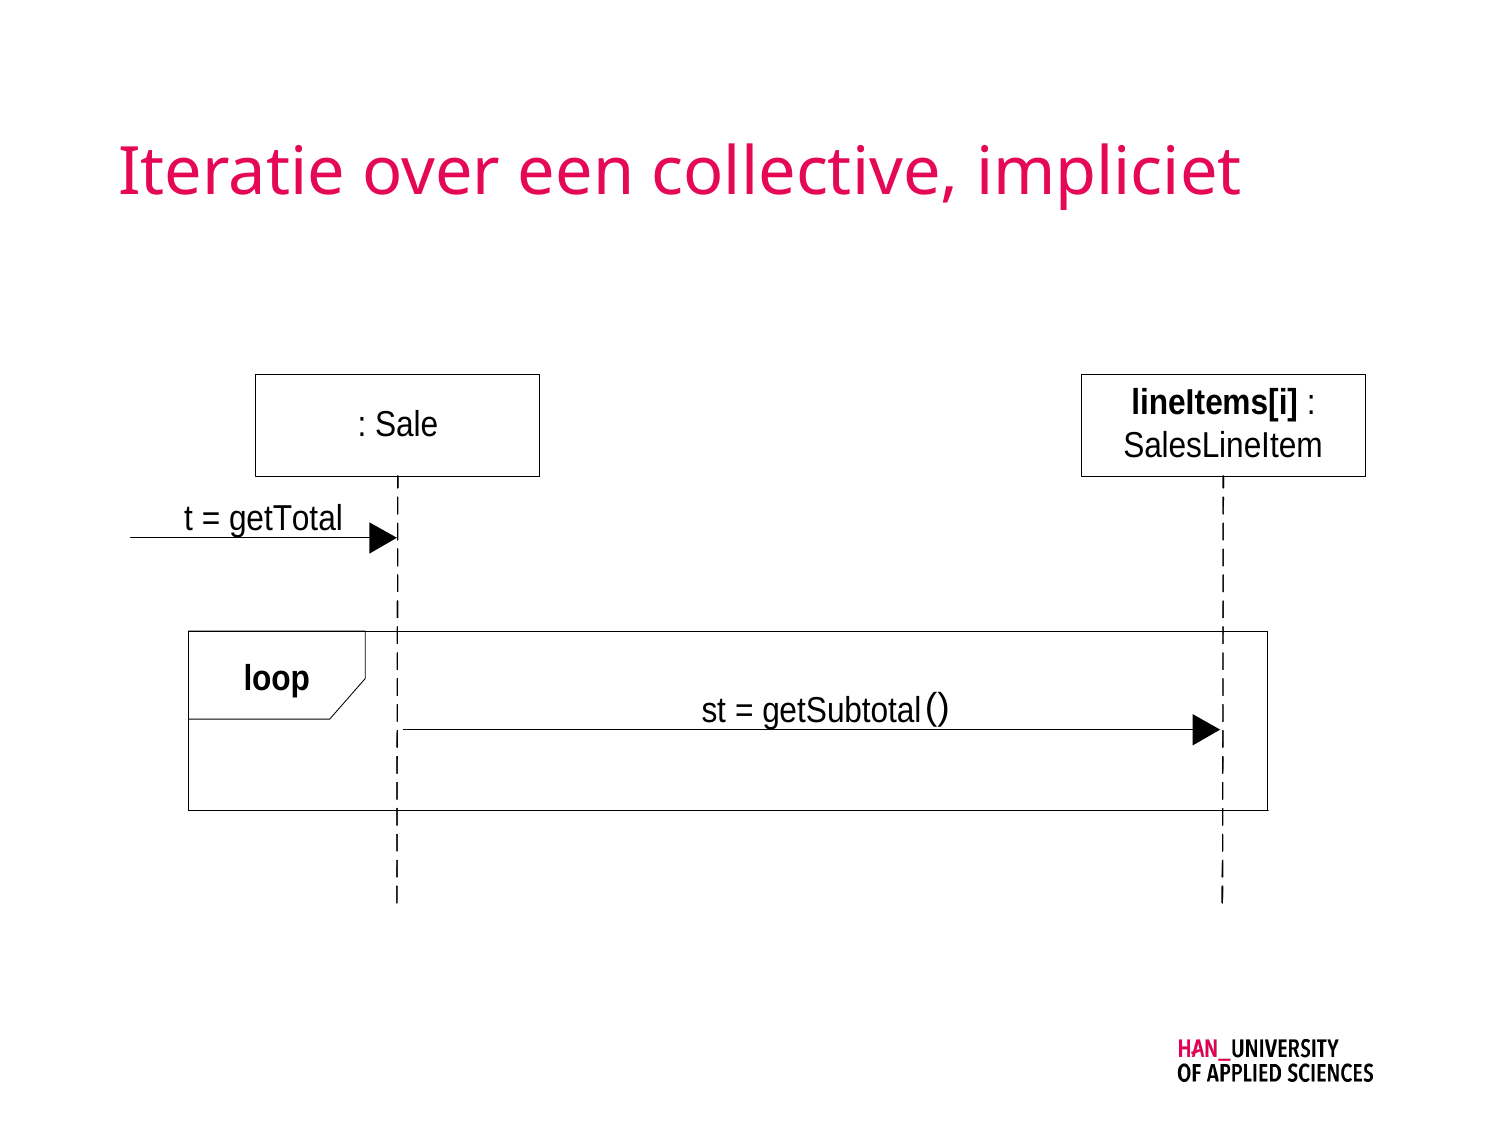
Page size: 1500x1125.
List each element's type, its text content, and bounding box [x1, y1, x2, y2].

title Iteratie over een collective, impliciet [103, 59, 1397, 217]
picture [1172, 1021, 1396, 1119]
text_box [95, 368, 1371, 910]
